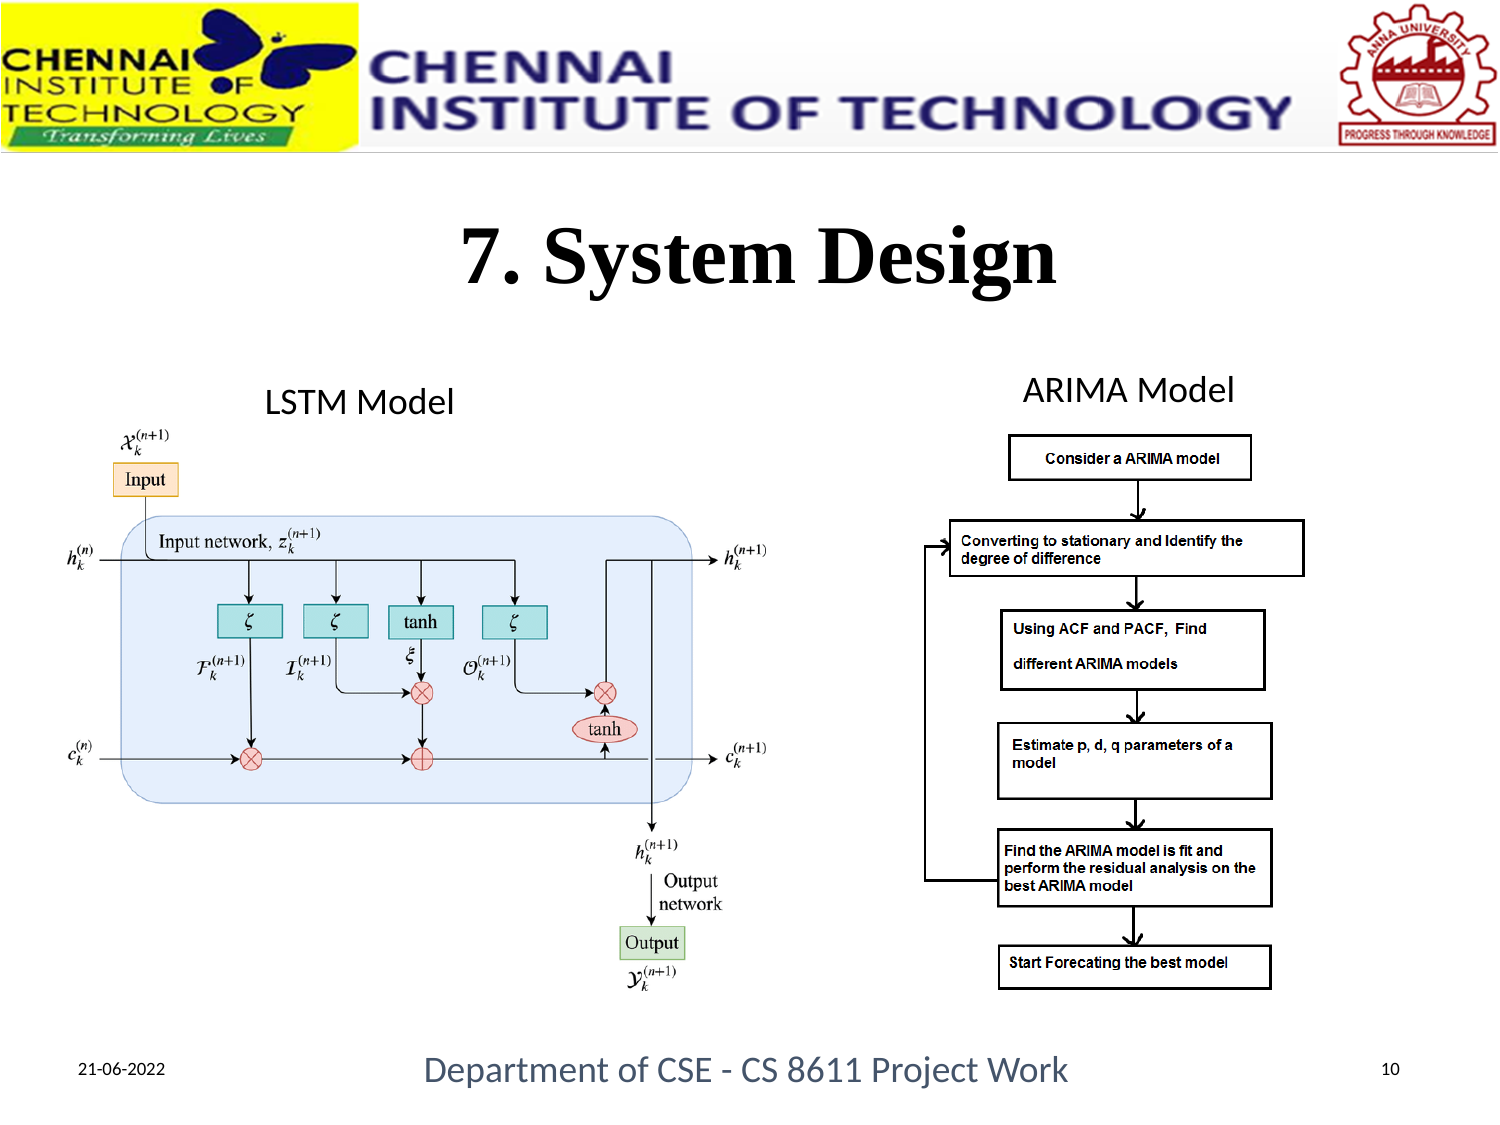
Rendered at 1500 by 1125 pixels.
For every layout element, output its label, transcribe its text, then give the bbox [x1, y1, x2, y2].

text_box Department of CSE - CS 8611 Project Work [412, 1039, 1089, 1096]
picture [0, 0, 1500, 153]
text_box ARIMA Model [1007, 357, 1458, 418]
text_box 7. System Design [200, 192, 1318, 308]
picture [887, 417, 1338, 1006]
text_box 10 [1073, 1051, 1411, 1085]
text_box LSTM Model [249, 369, 700, 429]
text_box 21-06-2022 [66, 1051, 405, 1085]
picture [66, 429, 766, 991]
